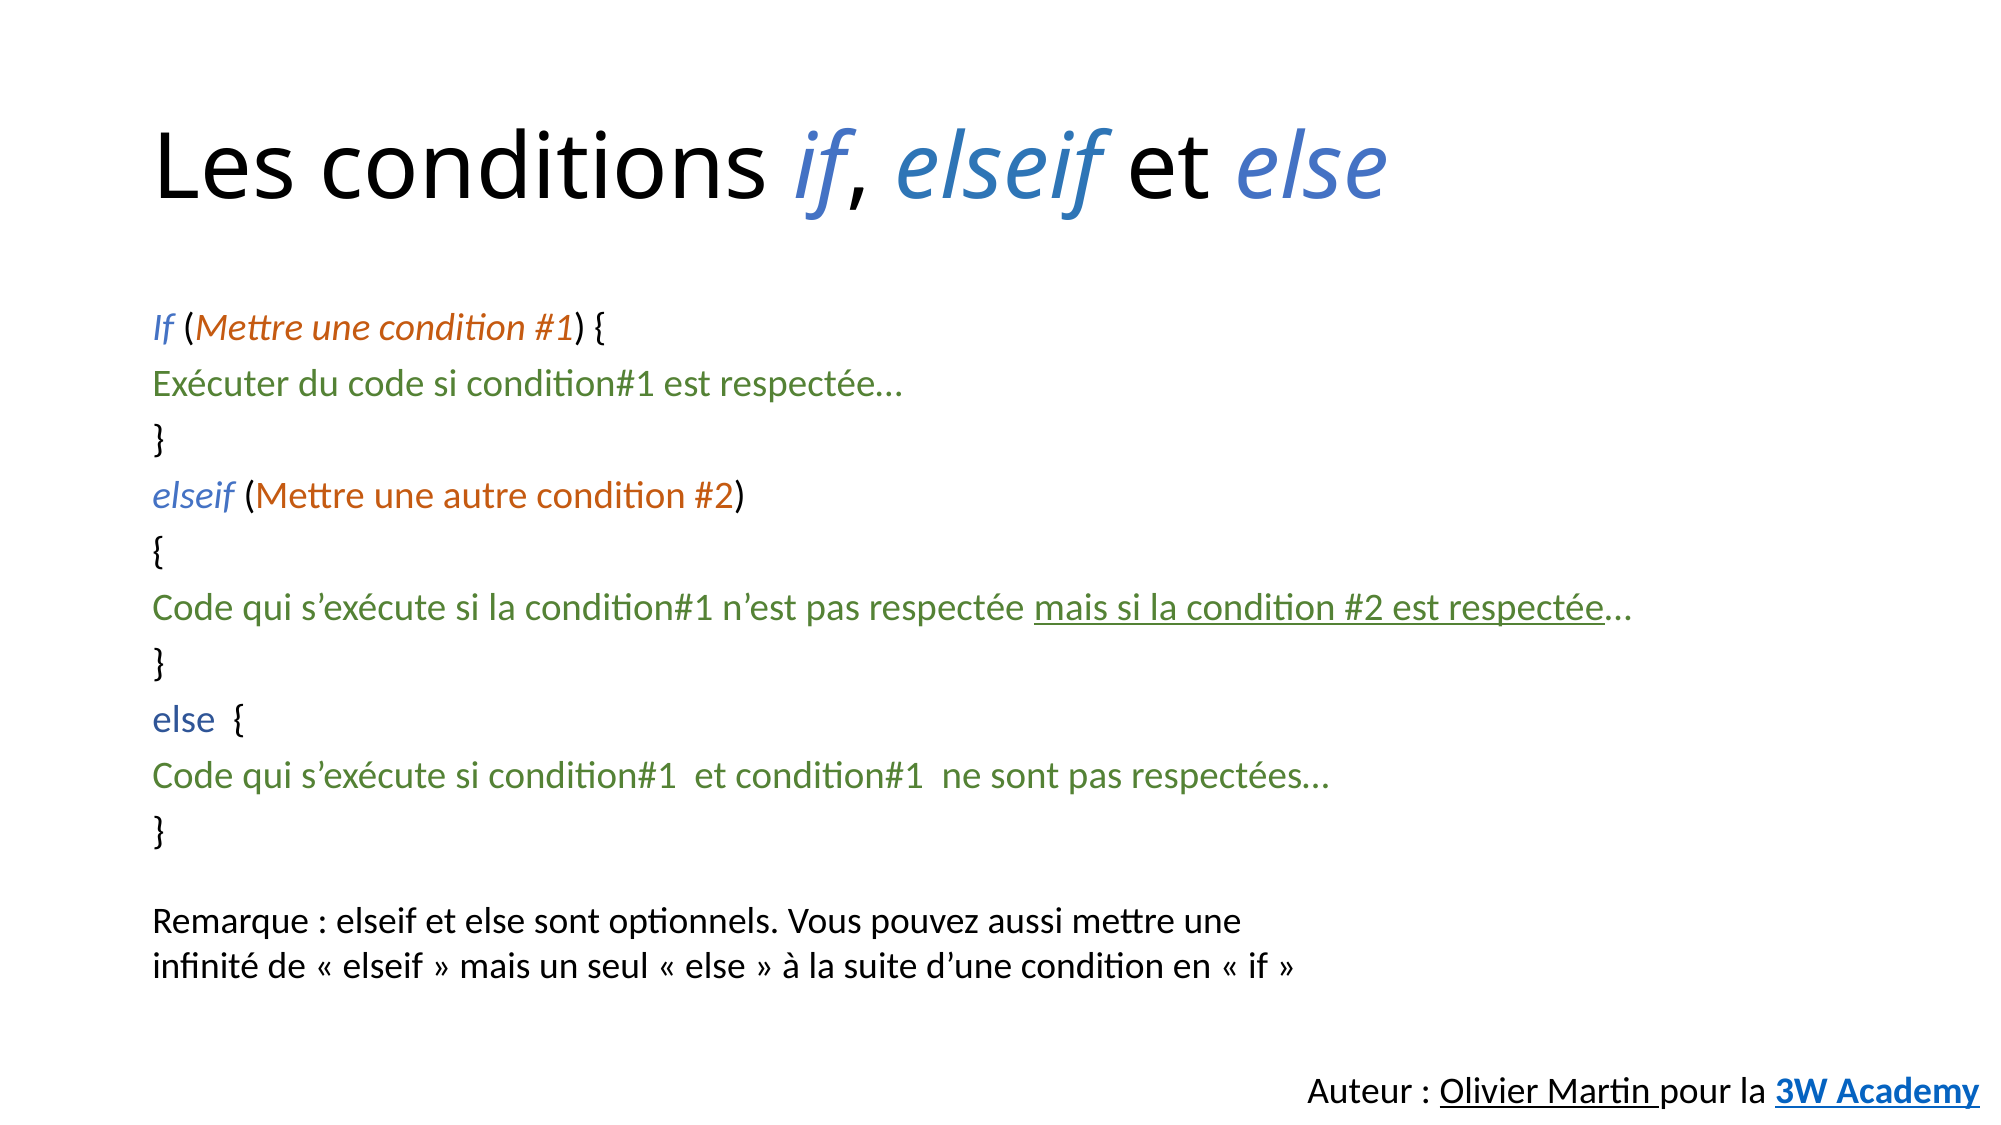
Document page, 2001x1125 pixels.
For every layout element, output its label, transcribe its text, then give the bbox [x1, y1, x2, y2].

list If (Mettre une condition #1) { Exécuter du code si condition#1 est respectée… } elseif (Mettre une autre condition #2) { Code qui s’exécute si la condition#1 n’est pas respectée mais si la condition #2 est respectée… } else { Code qui s’exécute si condition#1 et condition#1 ne sont pas respectées… } [137, 299, 1863, 862]
title Les conditions if, elseif et else [137, 59, 1863, 278]
text_box Remarque : elseif et else sont optionnels. Vous pouvez aussi mettre une infinité de « elseif » mais un seul « else » à la suite d’une condition en « if » [137, 888, 1352, 994]
text_box Auteur : Olivier Martin pour la 3W Academy [1292, 1058, 2000, 1119]
